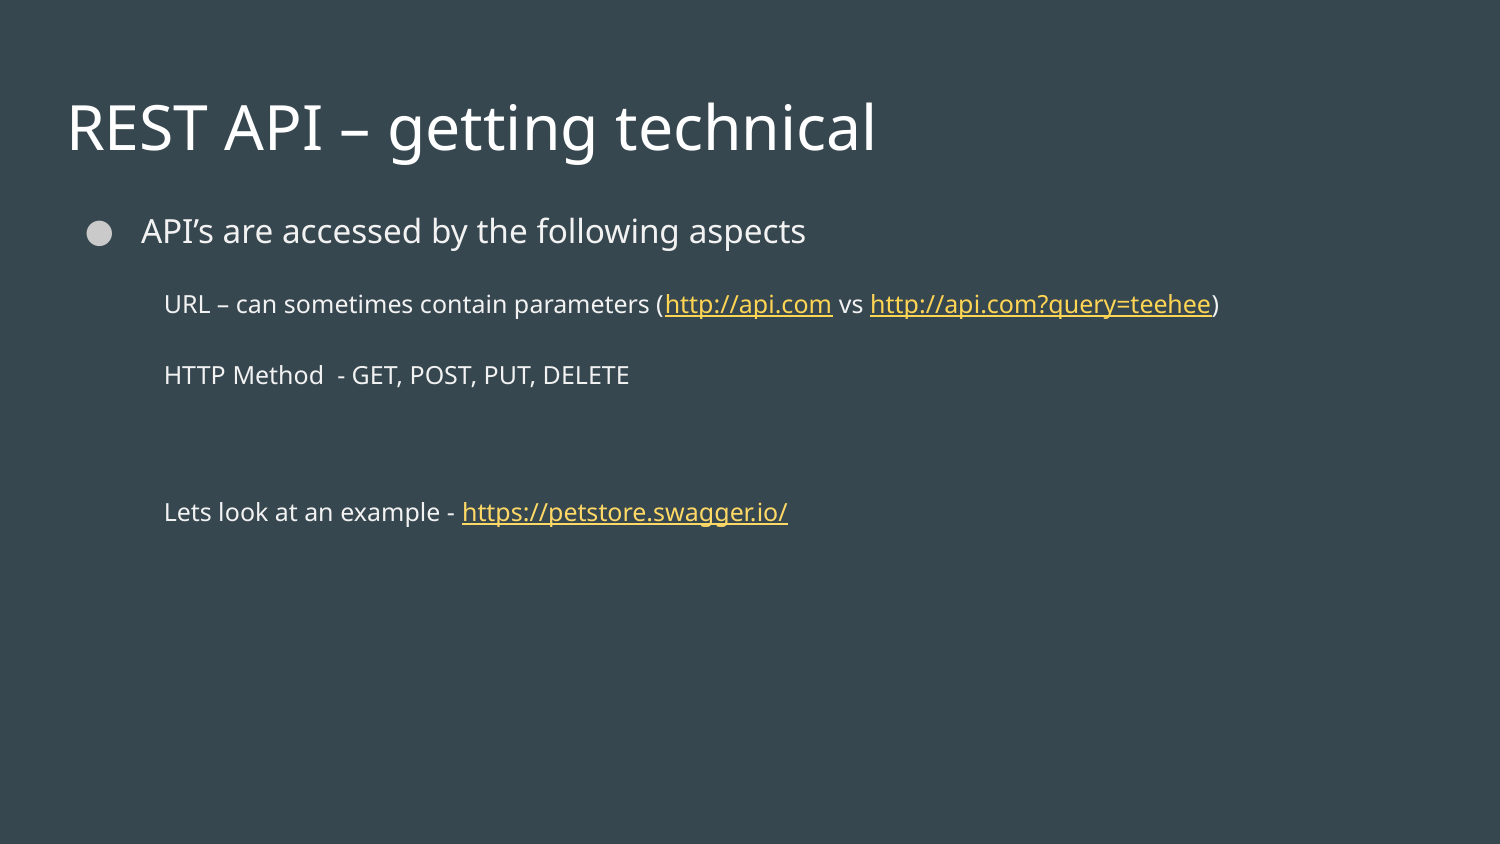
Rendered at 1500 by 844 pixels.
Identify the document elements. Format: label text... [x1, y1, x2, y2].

title REST API – getting technical [51, 72, 1449, 167]
list API’s are accessed by the following aspects URL – can sometimes contain parameters (http://api.com vs http://api.com?query=teehee) HTTP Method - GET, POST, PUT, DELETE Lets look at an example - https://petstore.swagger.io/ [51, 189, 1449, 750]
